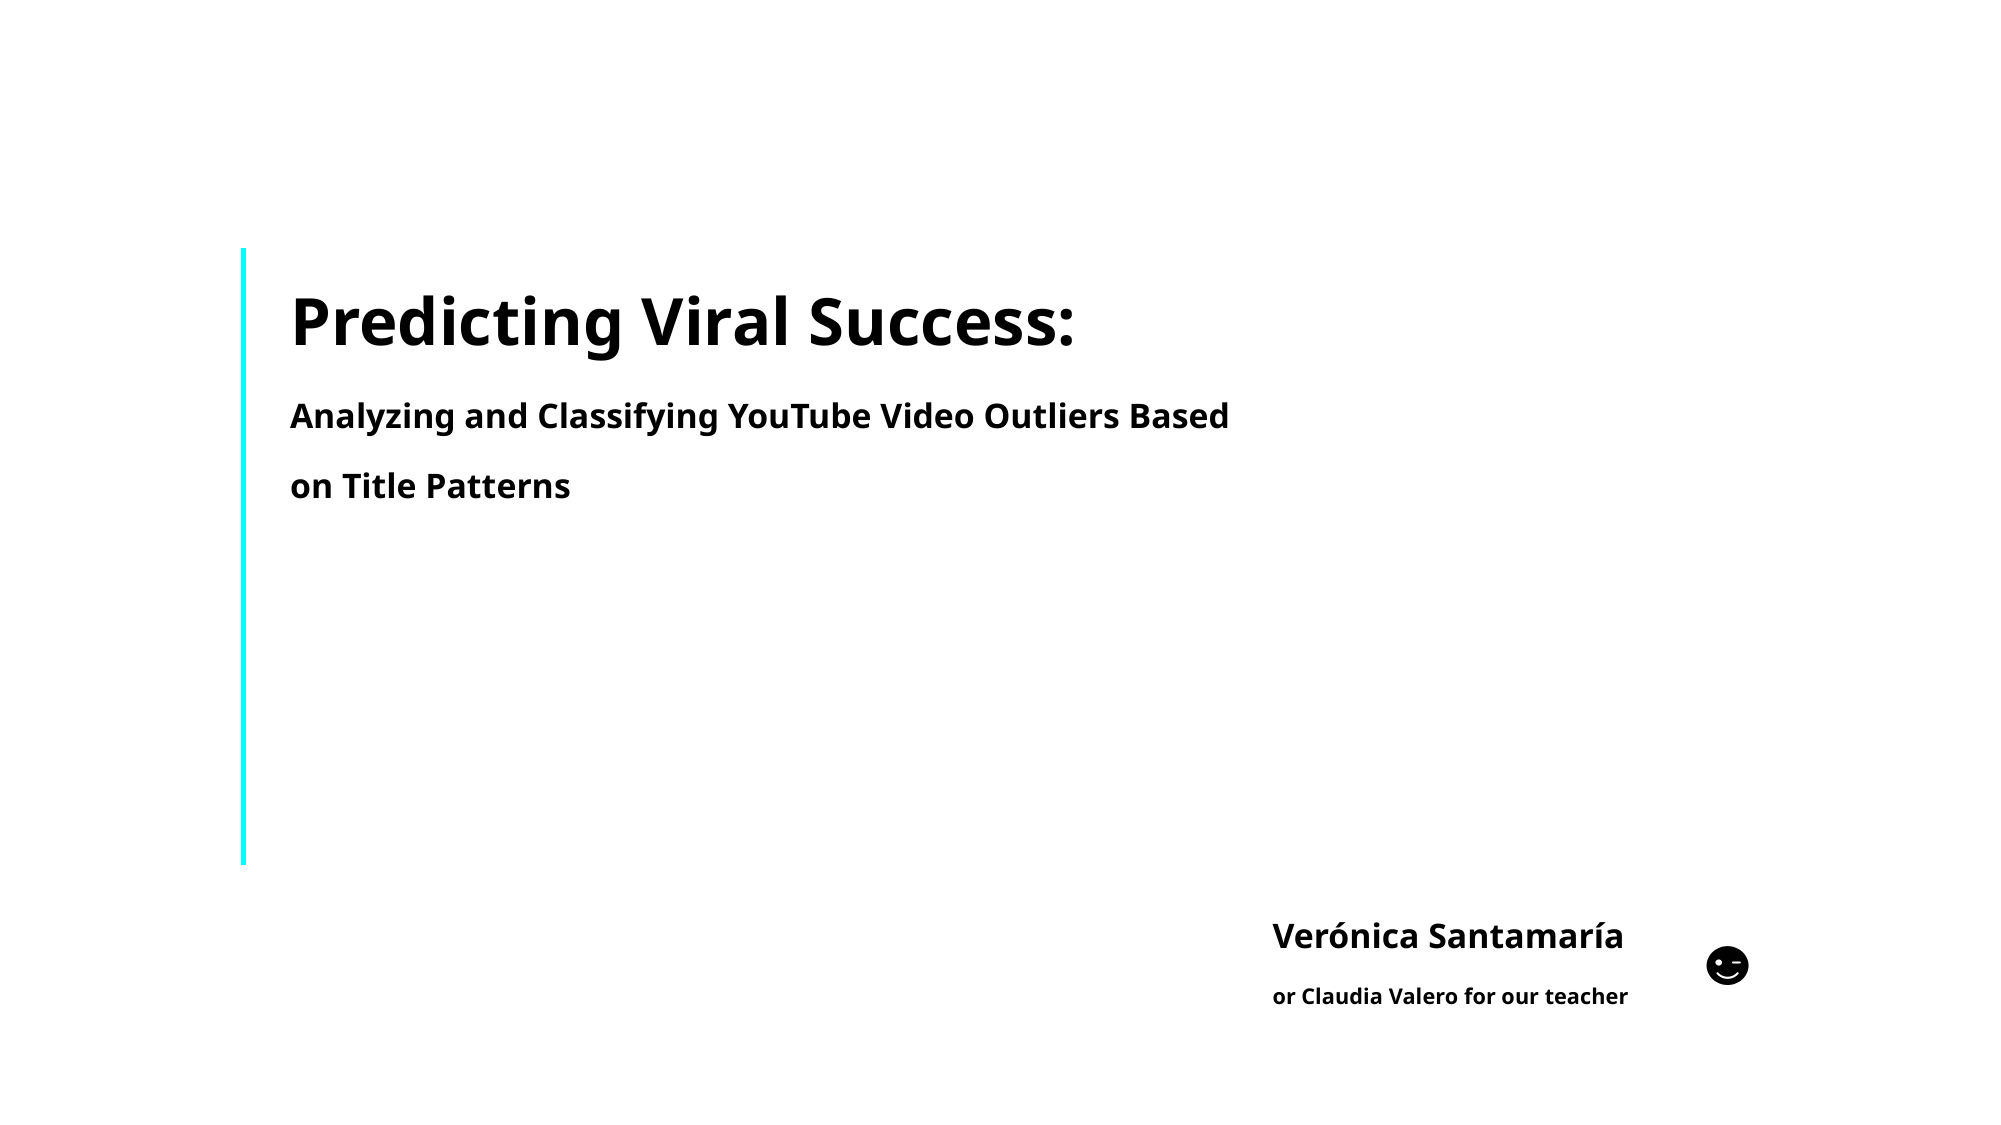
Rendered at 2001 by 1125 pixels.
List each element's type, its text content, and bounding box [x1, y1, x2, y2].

text_box Predicting Viral Success: [275, 259, 1323, 410]
text_box Verónica Santamaría or Claudia Valero for our teacher [1257, 900, 1779, 1031]
text_box Analyzing and Classifying YouTube Video Outliers Based on Title Patterns [275, 380, 1276, 535]
picture [1701, 941, 1754, 990]
